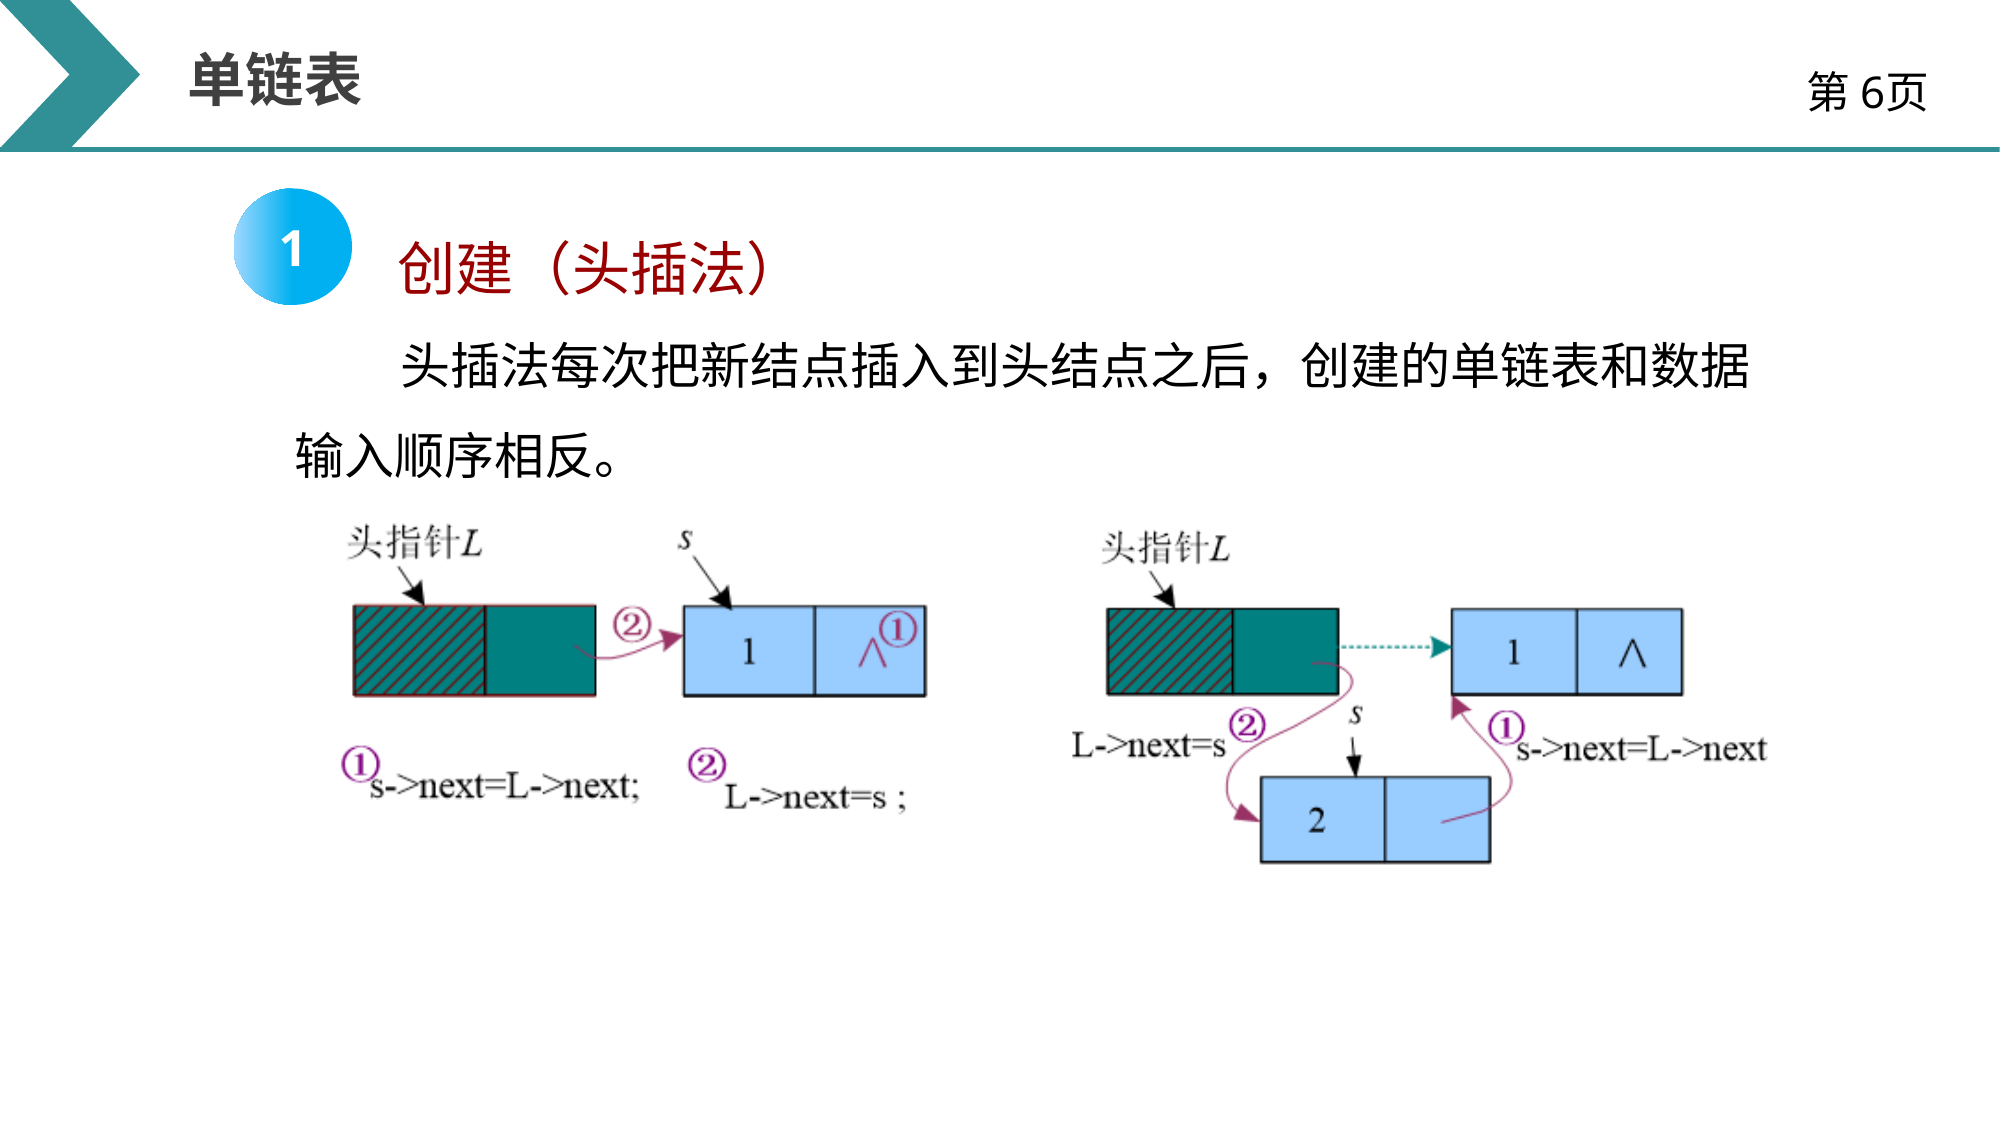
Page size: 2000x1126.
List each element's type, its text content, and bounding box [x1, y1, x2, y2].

text_box 单链表 [173, 35, 823, 121]
picture [314, 513, 948, 822]
text_box [0, 0, 142, 148]
text_box 创建（头插法） [382, 189, 821, 297]
text_box 1 [231, 186, 355, 306]
text_box 头插法每次把新结点插入到头结点之后，创建的单链表和数据输入顺序相反。 [279, 297, 1780, 493]
picture [1070, 526, 1782, 870]
